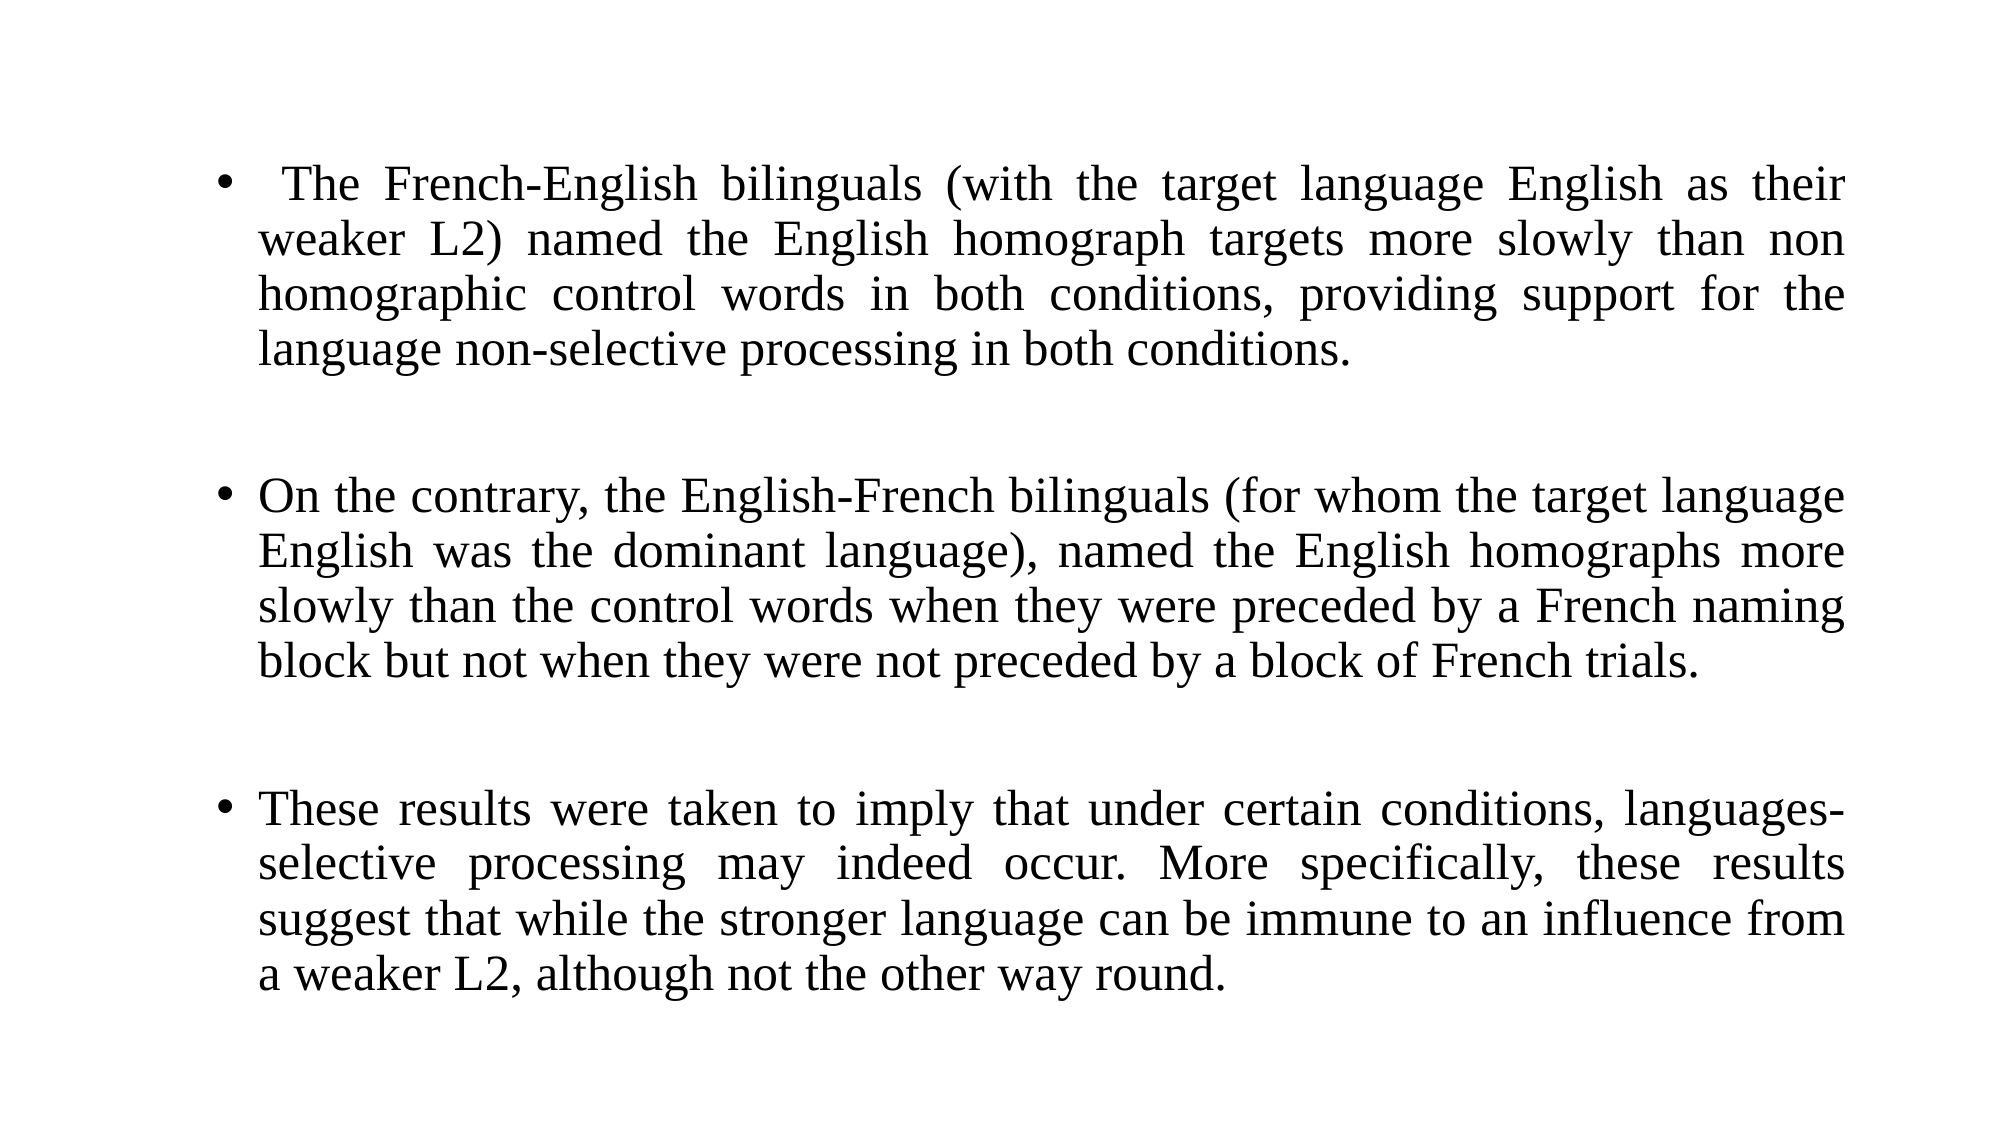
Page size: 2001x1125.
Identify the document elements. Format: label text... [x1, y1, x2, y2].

list The French-English bilinguals (with the target language English as their weaker L2) named the English homograph targets more slowly than non homographic control words in both conditions, providing support for the language non-selective processing in both conditions. On the contrary, the English-French bilinguals (for whom the target language English was the dominant language), named the English homographs more slowly than the control words when they were preceded by a French naming block but not when they were not preceded by a block of French trials. These results were taken to imply that under certain conditions, languages-selective processing may indeed occur. More specifically, these results suggest that while the stronger language can be immune to an influence from a weaker L2, although not the other way round. [137, 73, 1863, 1014]
